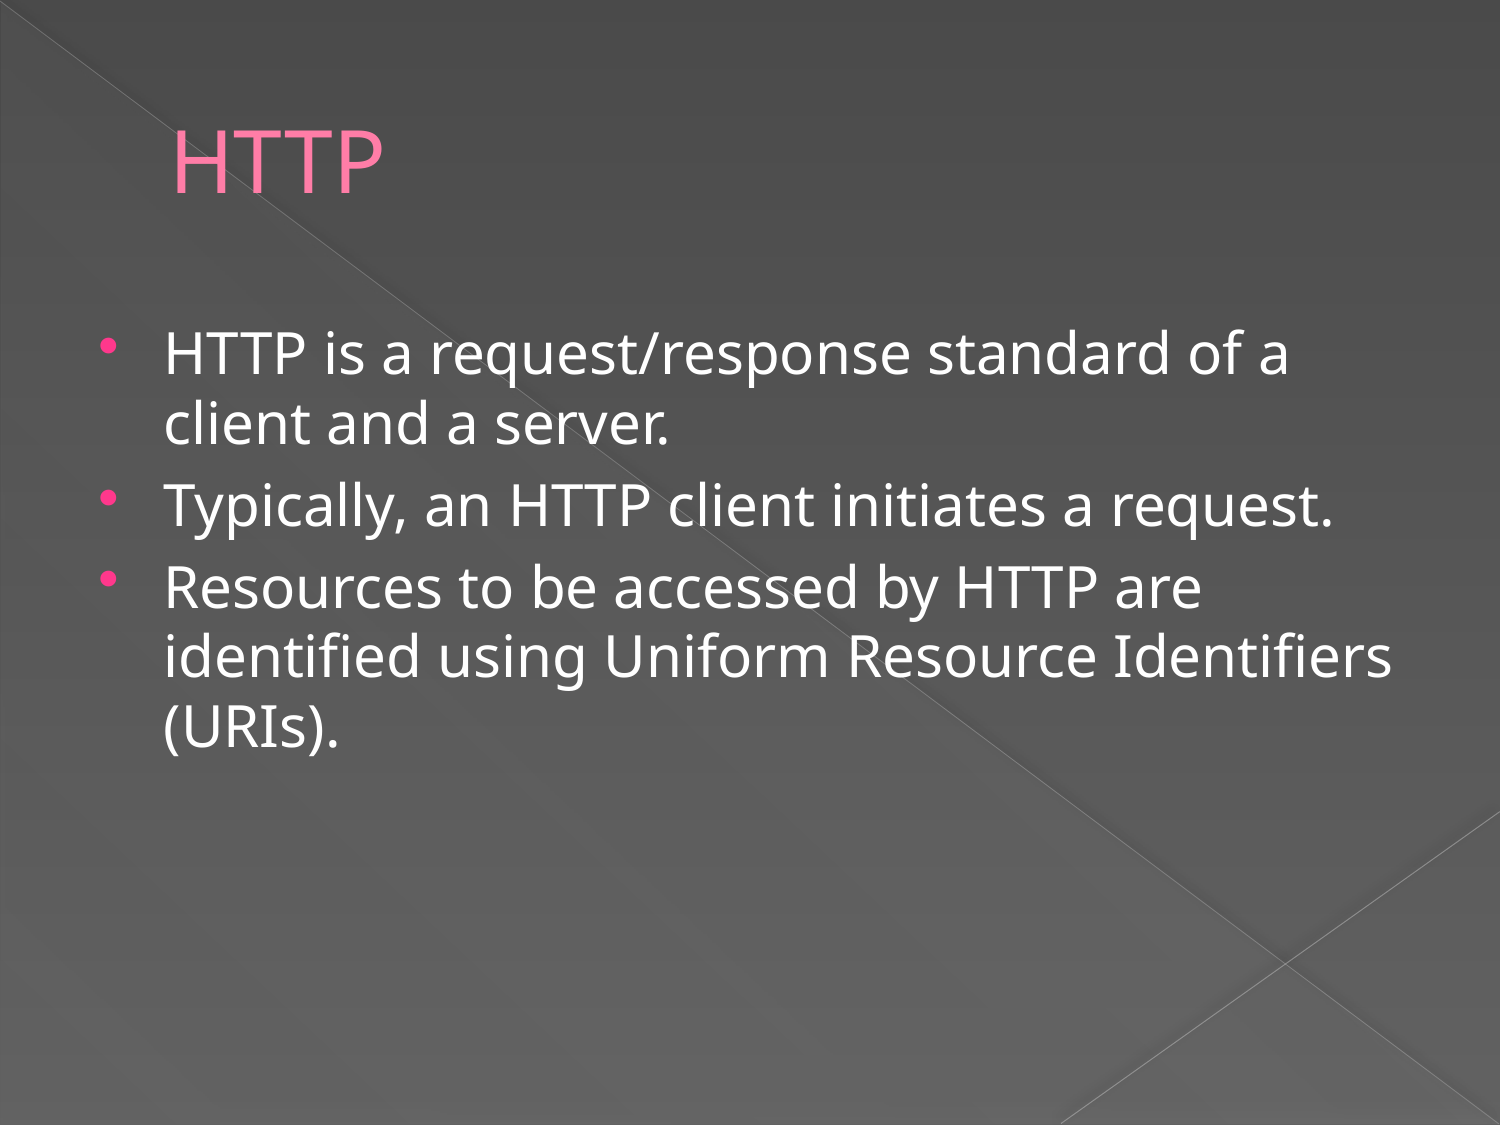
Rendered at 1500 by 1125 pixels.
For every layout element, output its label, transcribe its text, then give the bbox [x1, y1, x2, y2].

list HTTP is a request/response standard of a client and a server. Typically, an HTTP client initiates a request. Resources to be accessed by HTTP are identified using Uniform Resource Identifiers (URIs). [74, 308, 1426, 1060]
title HTTP [75, 43, 1425, 274]
